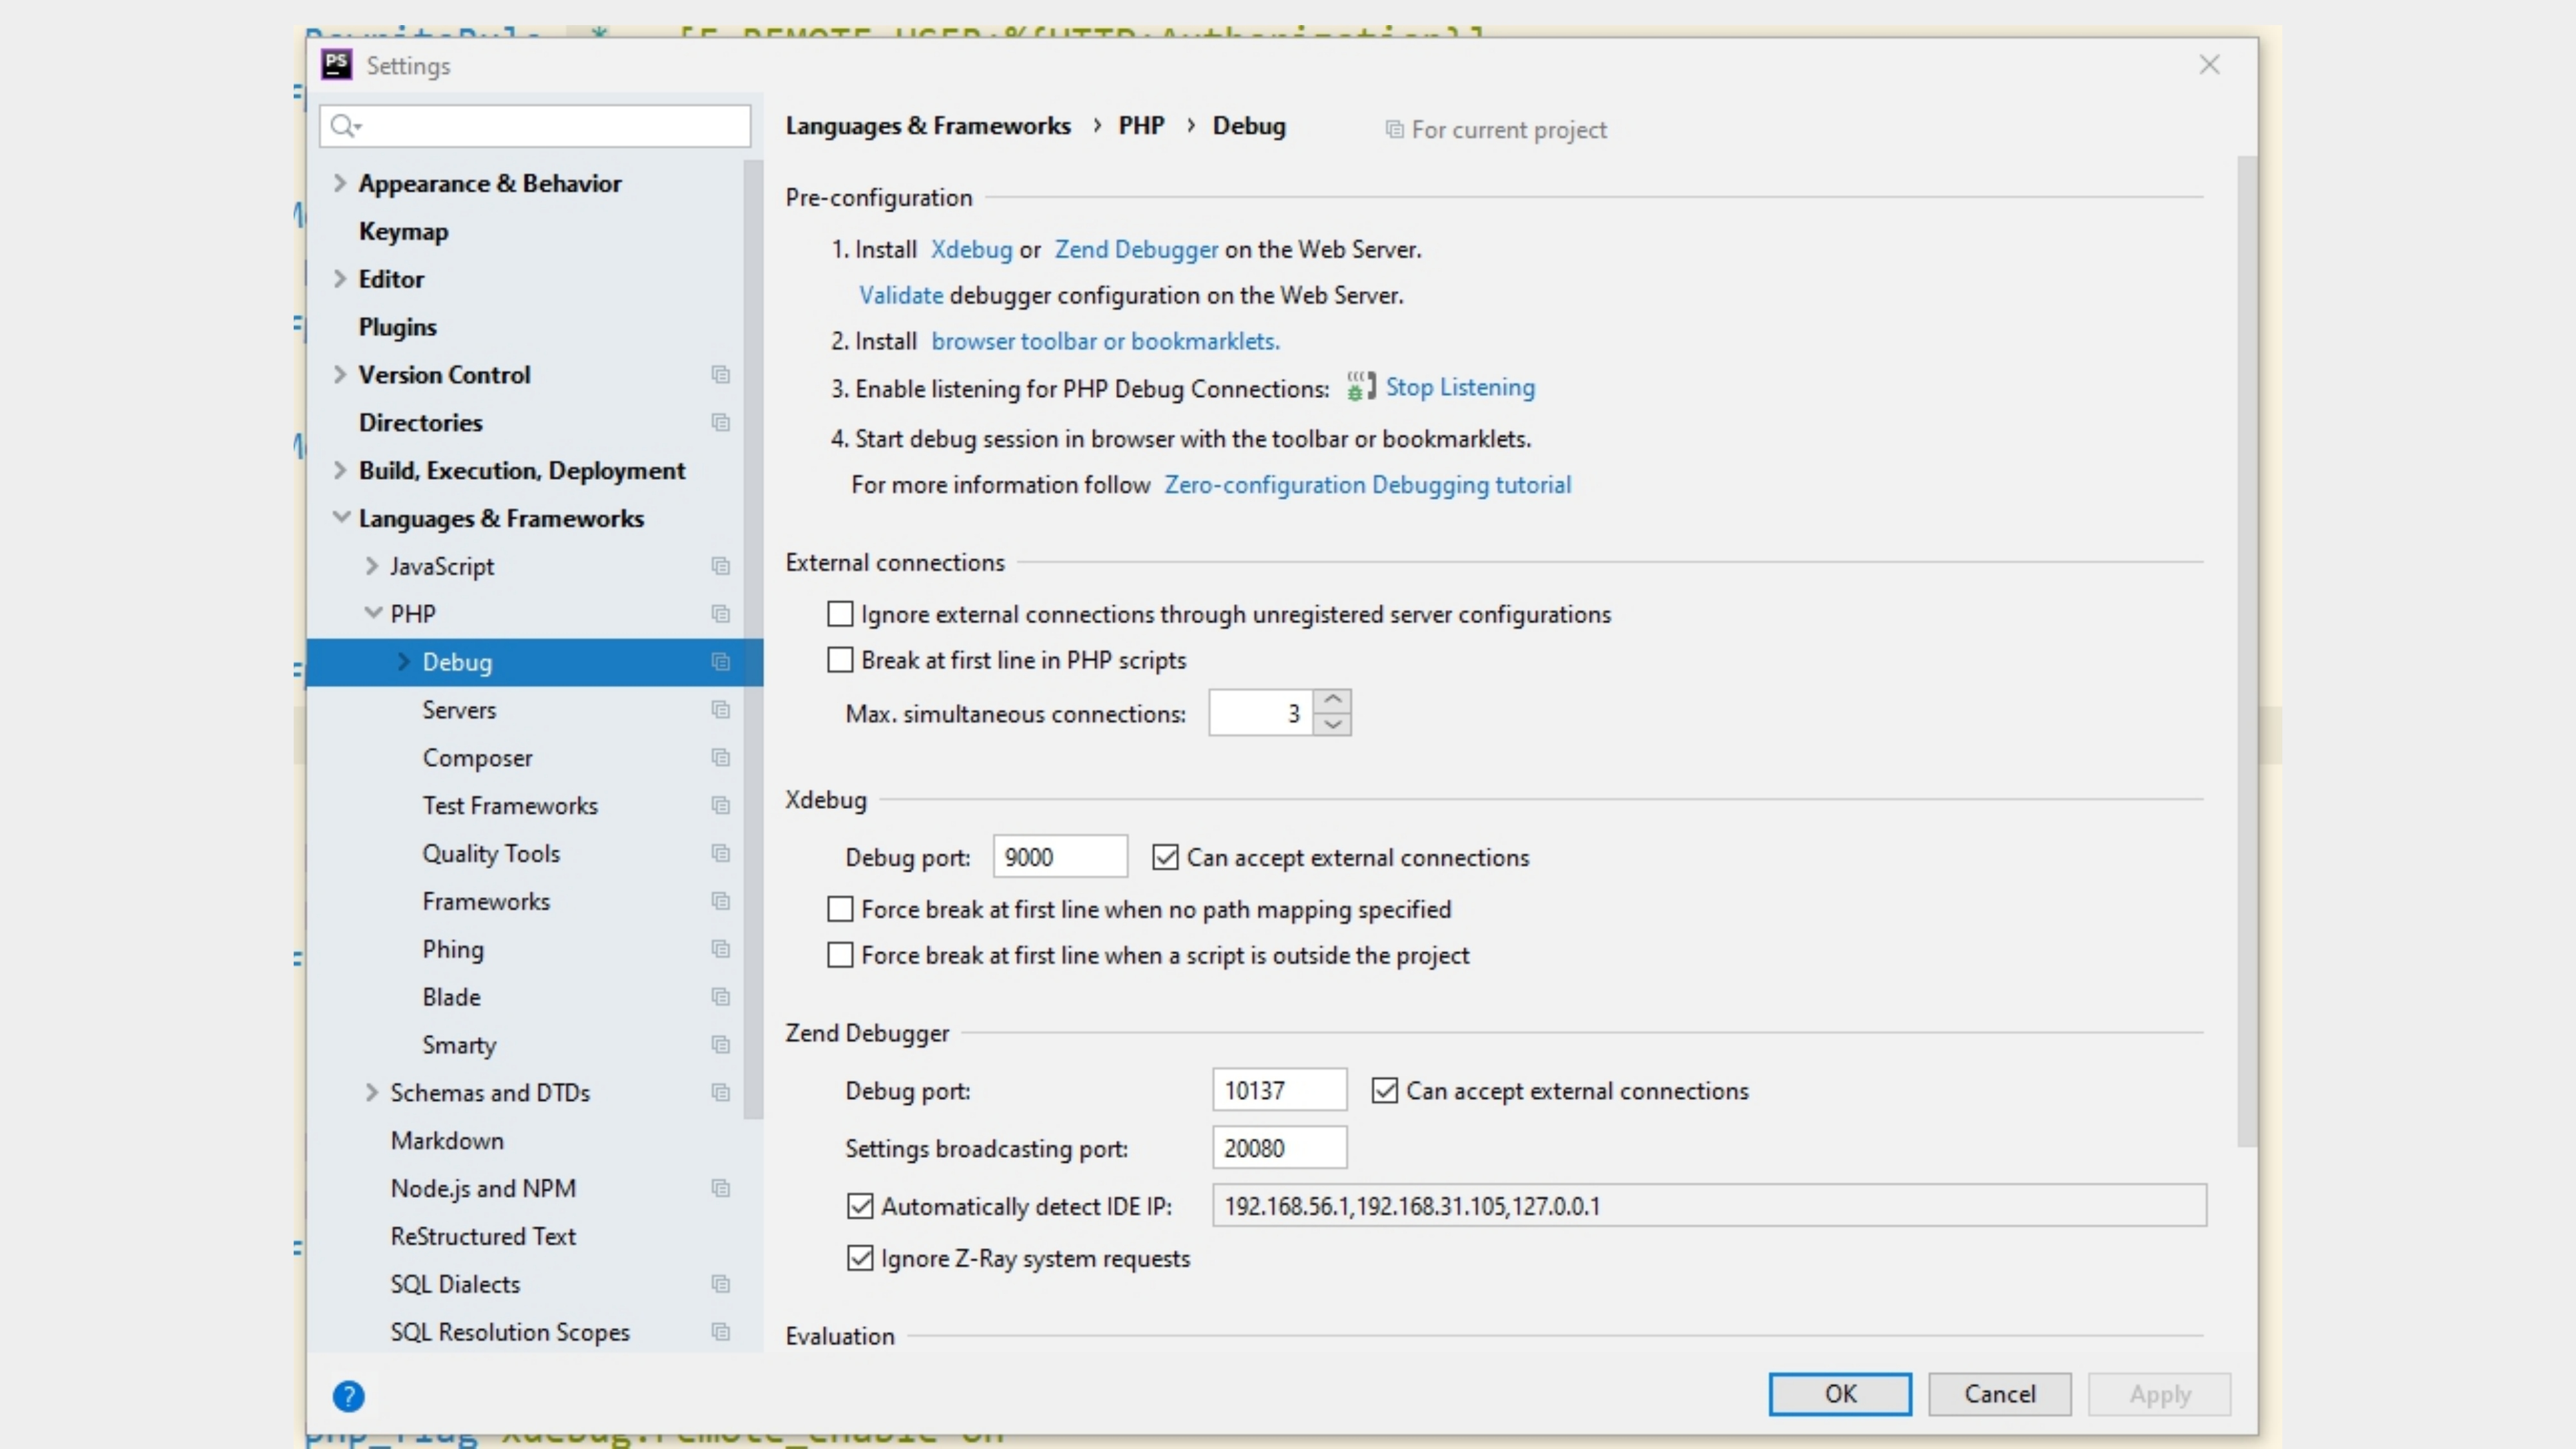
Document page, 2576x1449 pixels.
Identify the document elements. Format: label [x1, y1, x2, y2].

picture [294, 25, 2282, 1449]
